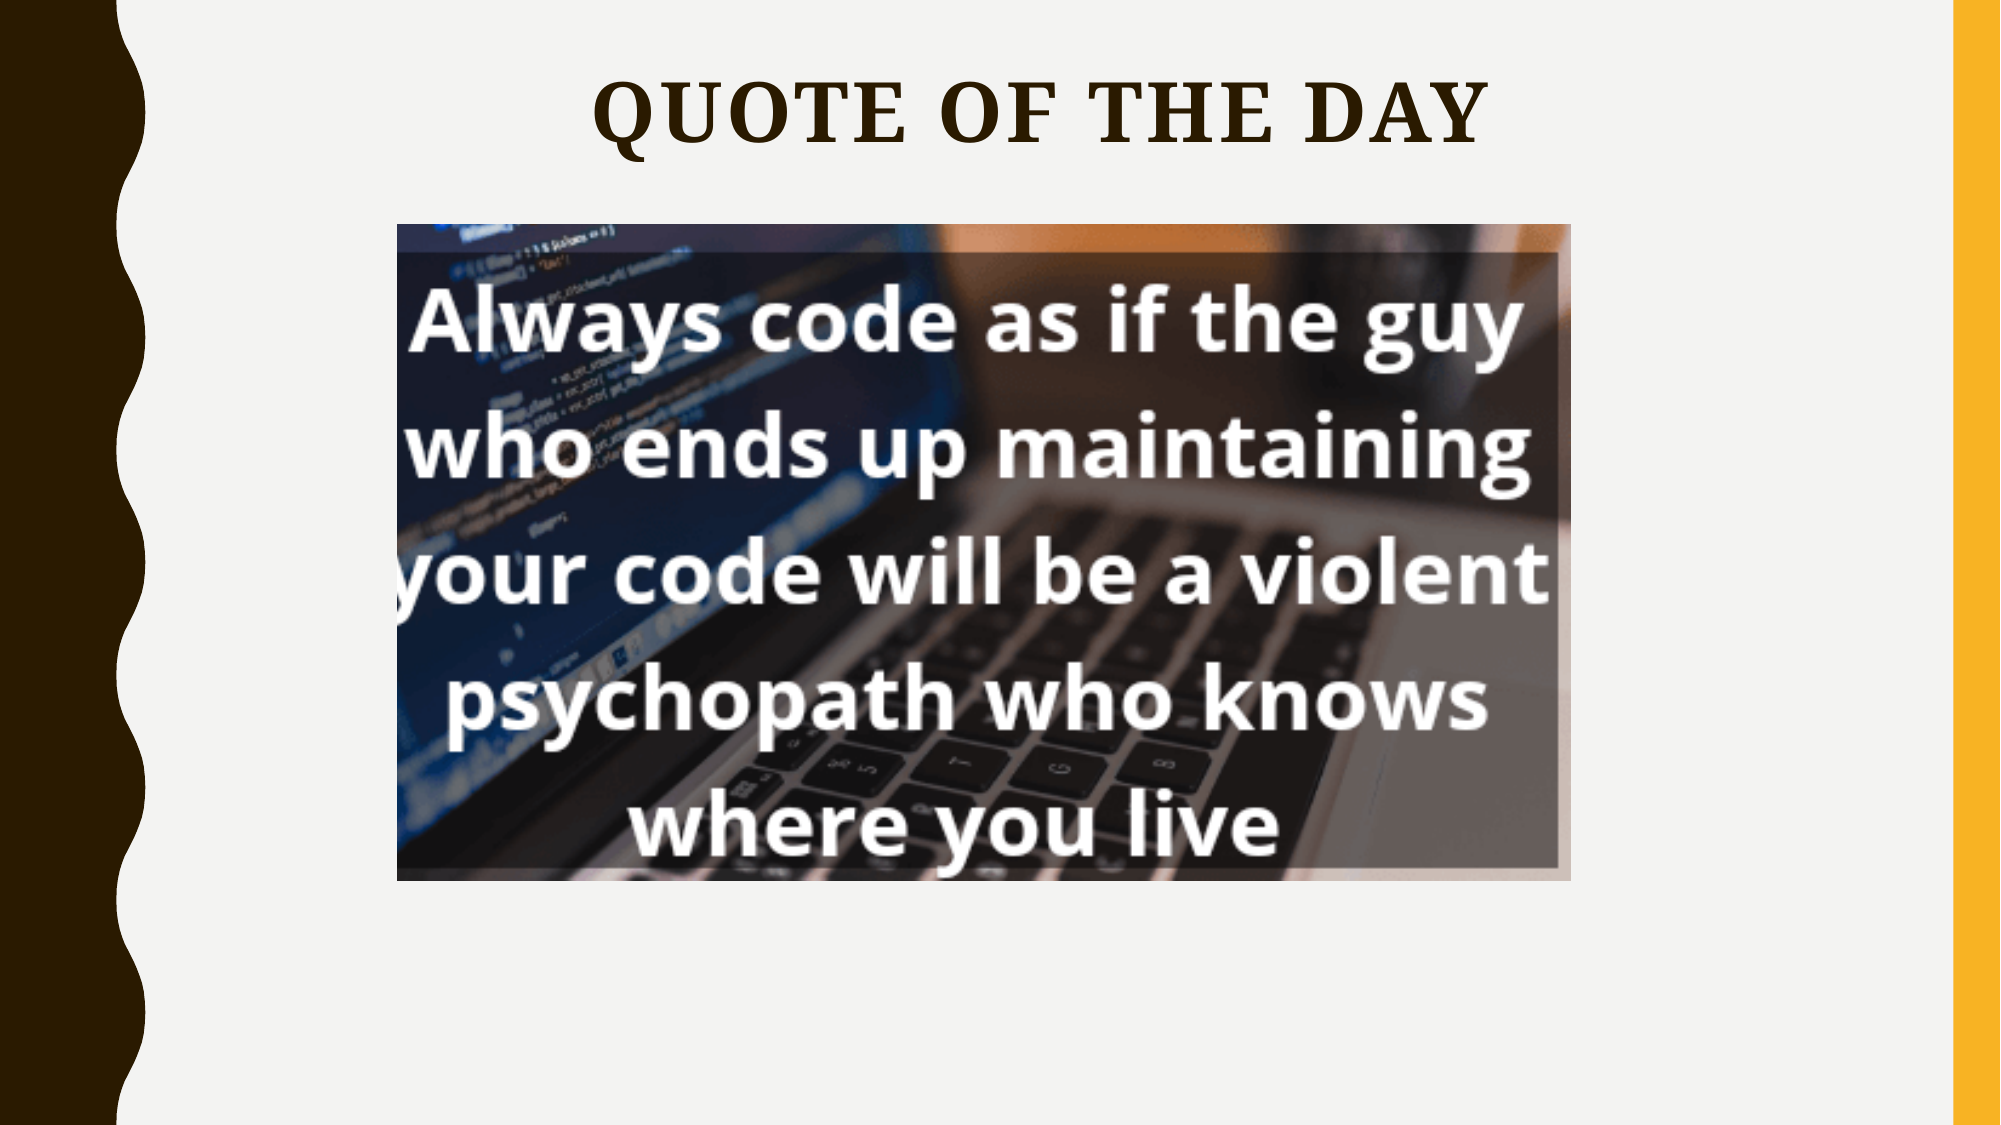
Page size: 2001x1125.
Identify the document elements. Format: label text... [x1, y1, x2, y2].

picture [397, 224, 1571, 881]
title Quote of the day [205, 62, 1875, 308]
